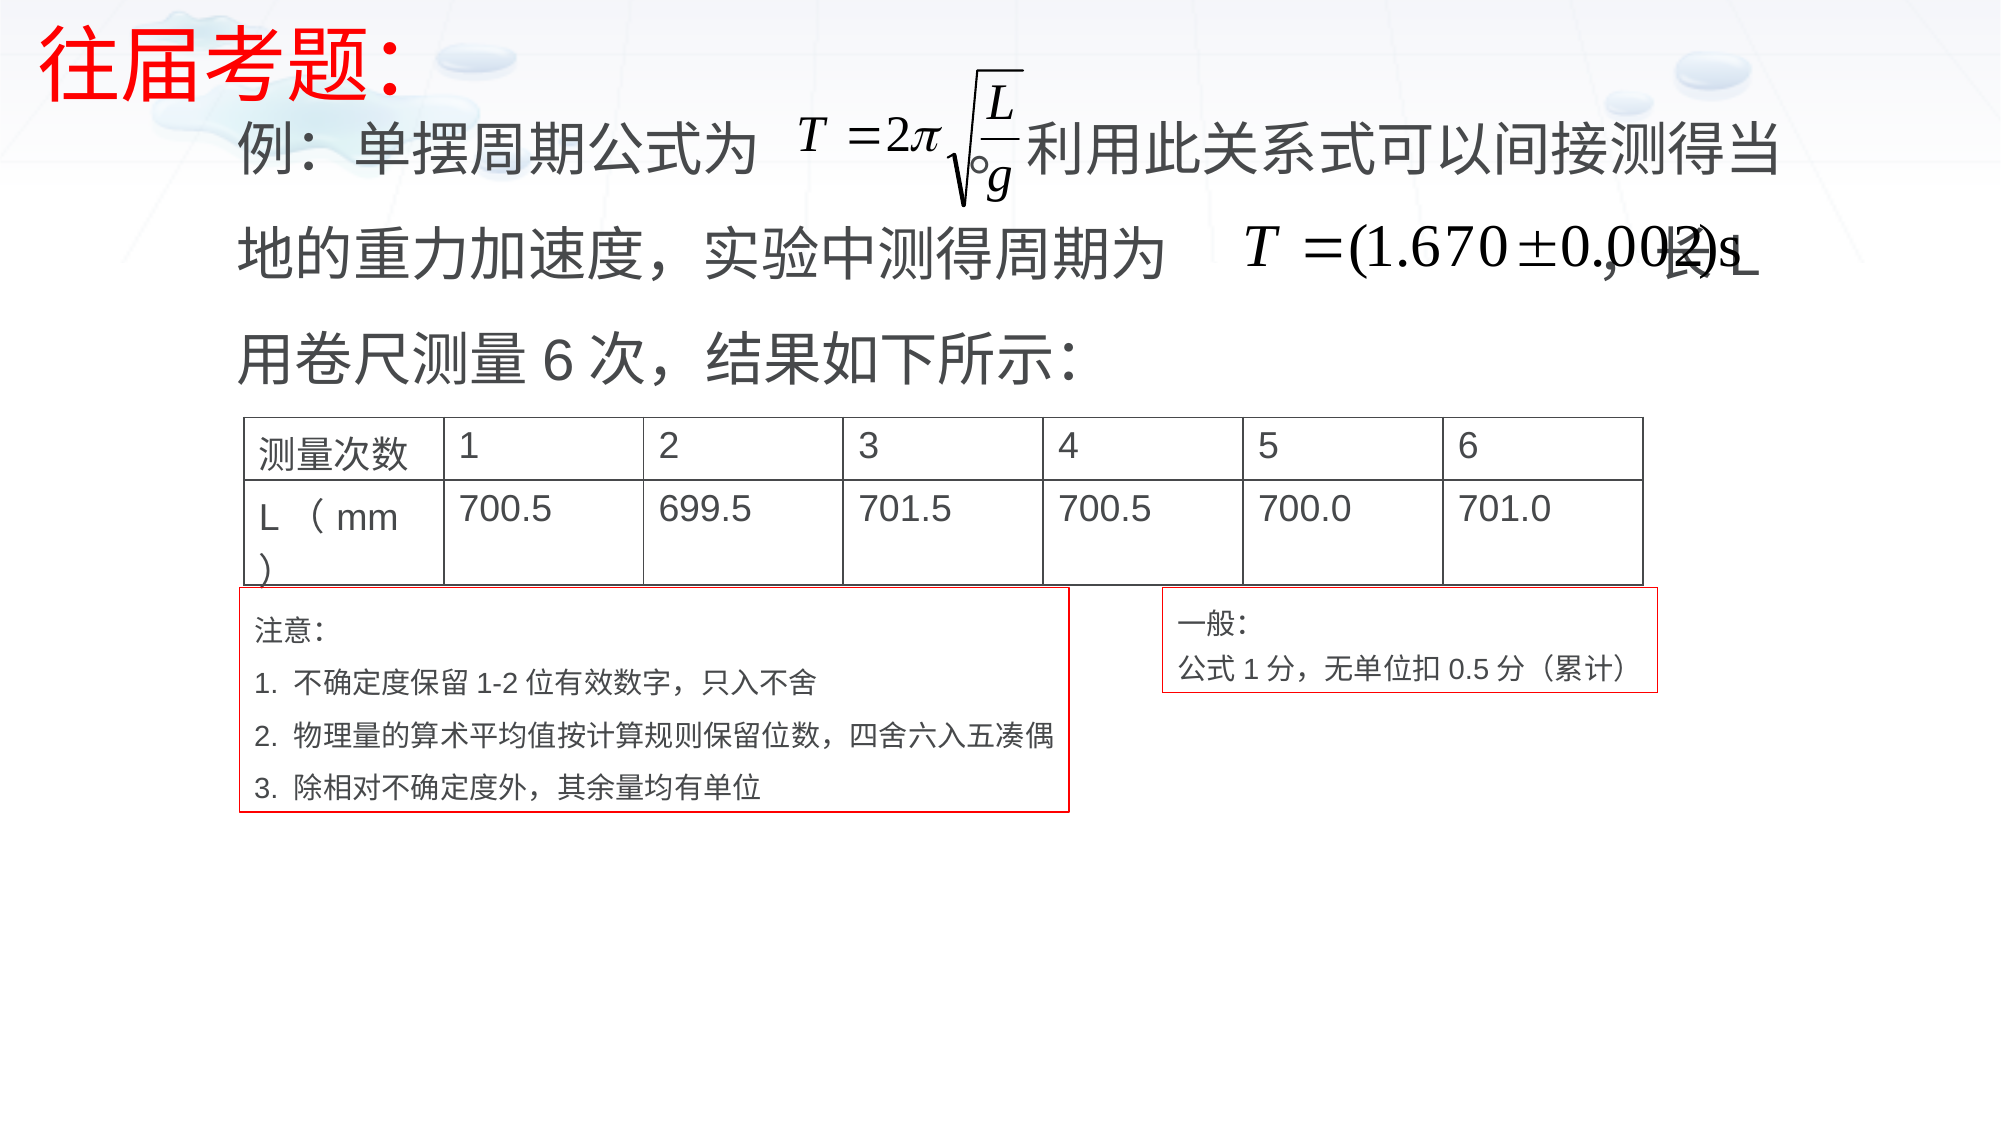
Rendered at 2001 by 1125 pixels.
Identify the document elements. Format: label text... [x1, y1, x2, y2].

table_header 5 [1244, 418, 1442, 479]
table_cell 700.0 [1244, 481, 1442, 584]
table_cell 701.0 [1444, 481, 1642, 584]
table_header 测量次数 [245, 418, 443, 479]
text_box 注意： 1. 不确定度保留1-2位有效数字，只入不舍 2. 物理量的算术平均值按计算规则保留位数，四舍六入五凑偶 3. 除相对不确定度外，其余量均有单位 [239, 587, 1070, 812]
table_header 4 [1044, 418, 1242, 479]
text_box 往届考题： [22, 0, 469, 120]
table_cell 699.5 [644, 481, 842, 584]
table_cell L（mm） [245, 481, 443, 584]
table_cell 700.5 [445, 481, 643, 584]
table_header 2 [644, 418, 842, 479]
table_header 3 [844, 418, 1042, 479]
text_box 例：单摆周期公式为 。利用此关系式可以间接测得当地的重力加速度，实验中测得周期为 ，长L用卷尺测量6次，结果如下所示： [222, 69, 1833, 399]
table_cell 700.5 [1044, 481, 1242, 584]
table_header 6 [1444, 418, 1642, 479]
text_box 一般： 公式1分，无单位扣0.5分（累计） [1162, 587, 1658, 693]
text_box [791, 57, 1035, 216]
table_header 1 [445, 418, 643, 479]
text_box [1236, 211, 1754, 293]
table_cell 701.5 [844, 481, 1042, 584]
